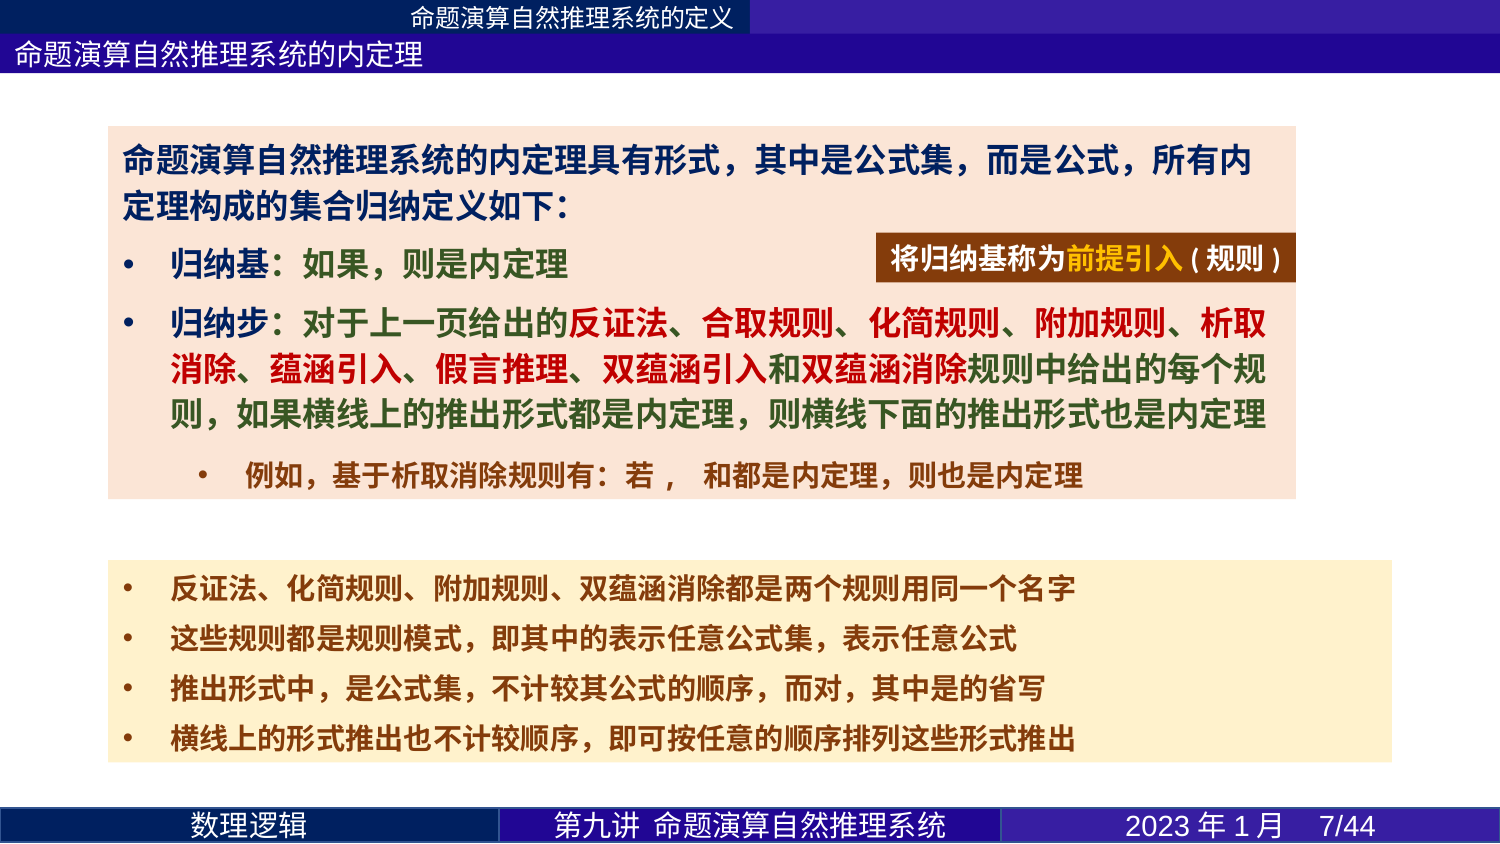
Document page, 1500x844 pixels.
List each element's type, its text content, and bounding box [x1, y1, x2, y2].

text_box 命题演算自然推理系统的定义 [0, 0, 749, 33]
text_box 将归纳基称为前提引入(规则) [876, 232, 1296, 283]
text_box 命题演算自然推理系统的内定理 [0, 33, 1500, 74]
text_box 2023年1月 7/44 [1000, 807, 1500, 843]
text_box 数理逻辑 [0, 807, 498, 843]
text_box [749, 0, 1500, 33]
text_box 第九讲 命题演算自然推理系统 [498, 807, 1000, 843]
